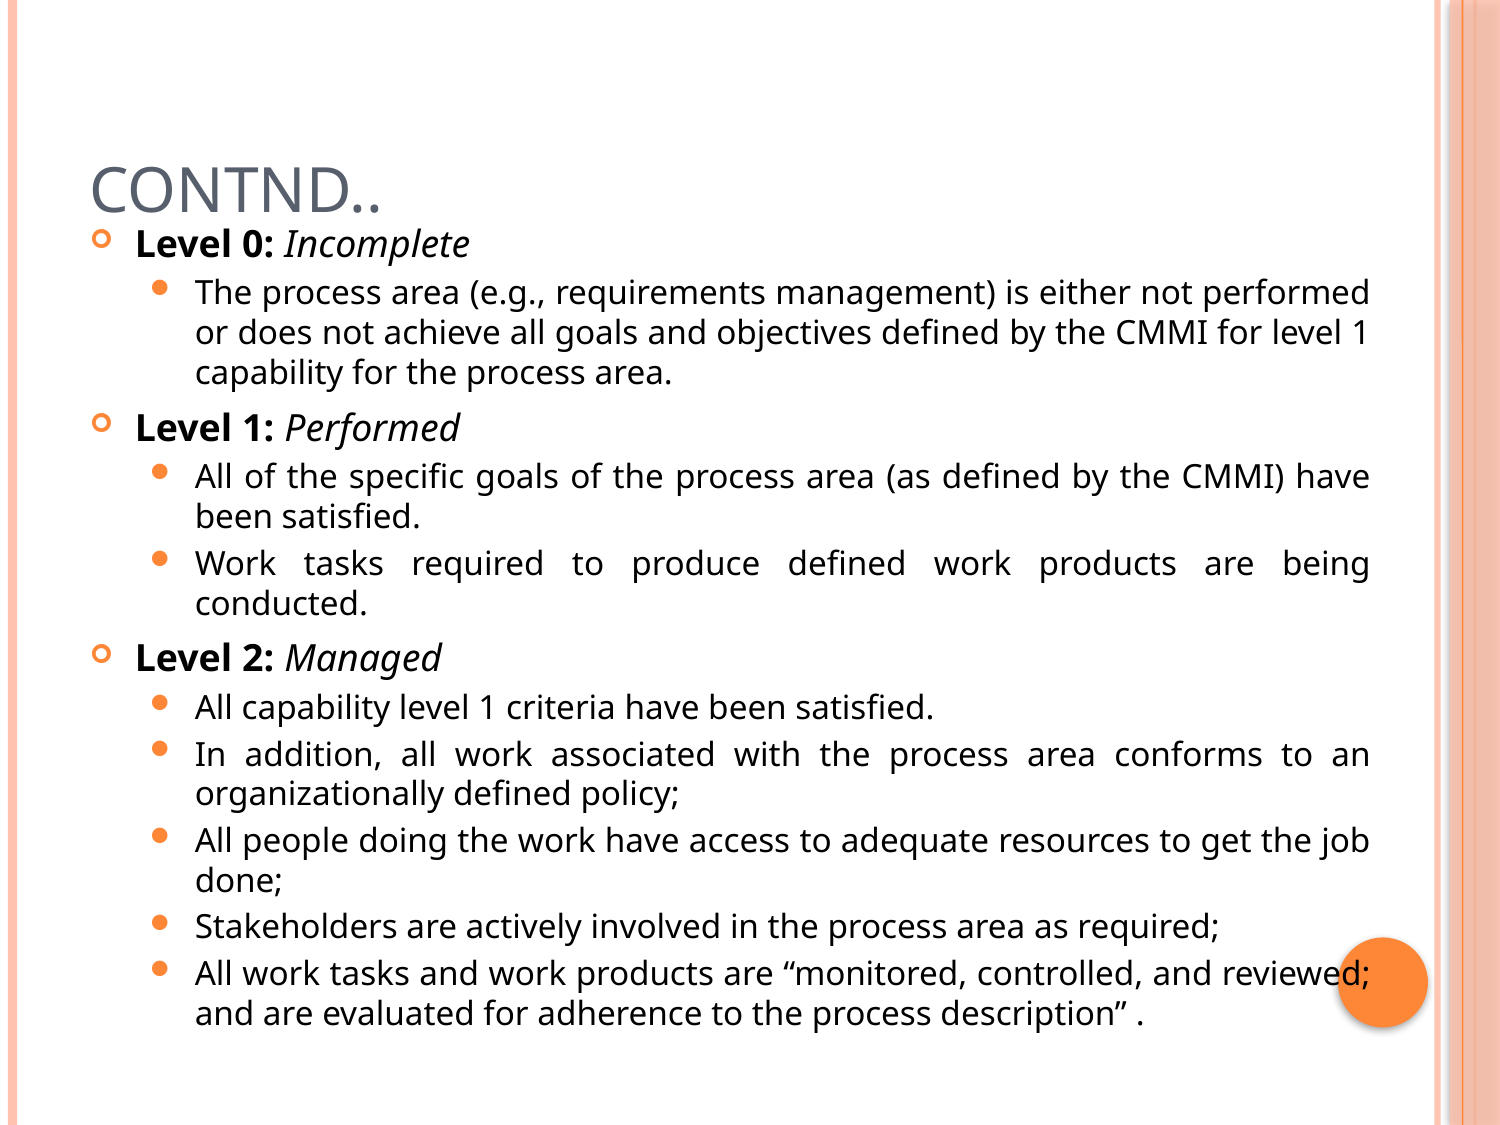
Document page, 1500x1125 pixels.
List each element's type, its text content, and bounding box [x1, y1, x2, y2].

title Contnd.. [75, 45, 1300, 212]
list Level 0: Incomplete The process area (e.g., requirements management) is either not performed or does not achieve all goals and objectives defined by the CMMI for level 1 capability for the process area. Level 1: Performed All of the specific goals of the process area (as defined by the CMMI) have been satisfied. Work tasks required to produce defined work products are being conducted. Level 2: Managed All capability level 1 criteria have been satisfied. In addition, all work associated with the process area conforms to an organizationally defined policy; All people doing the work have access to adequate resources to get the job done; Stakeholders are actively involved in the process area as required; All work tasks and work products are “monitored, controlled, and reviewed; and are evaluated for adherence to the process description” . [75, 212, 1388, 1038]
